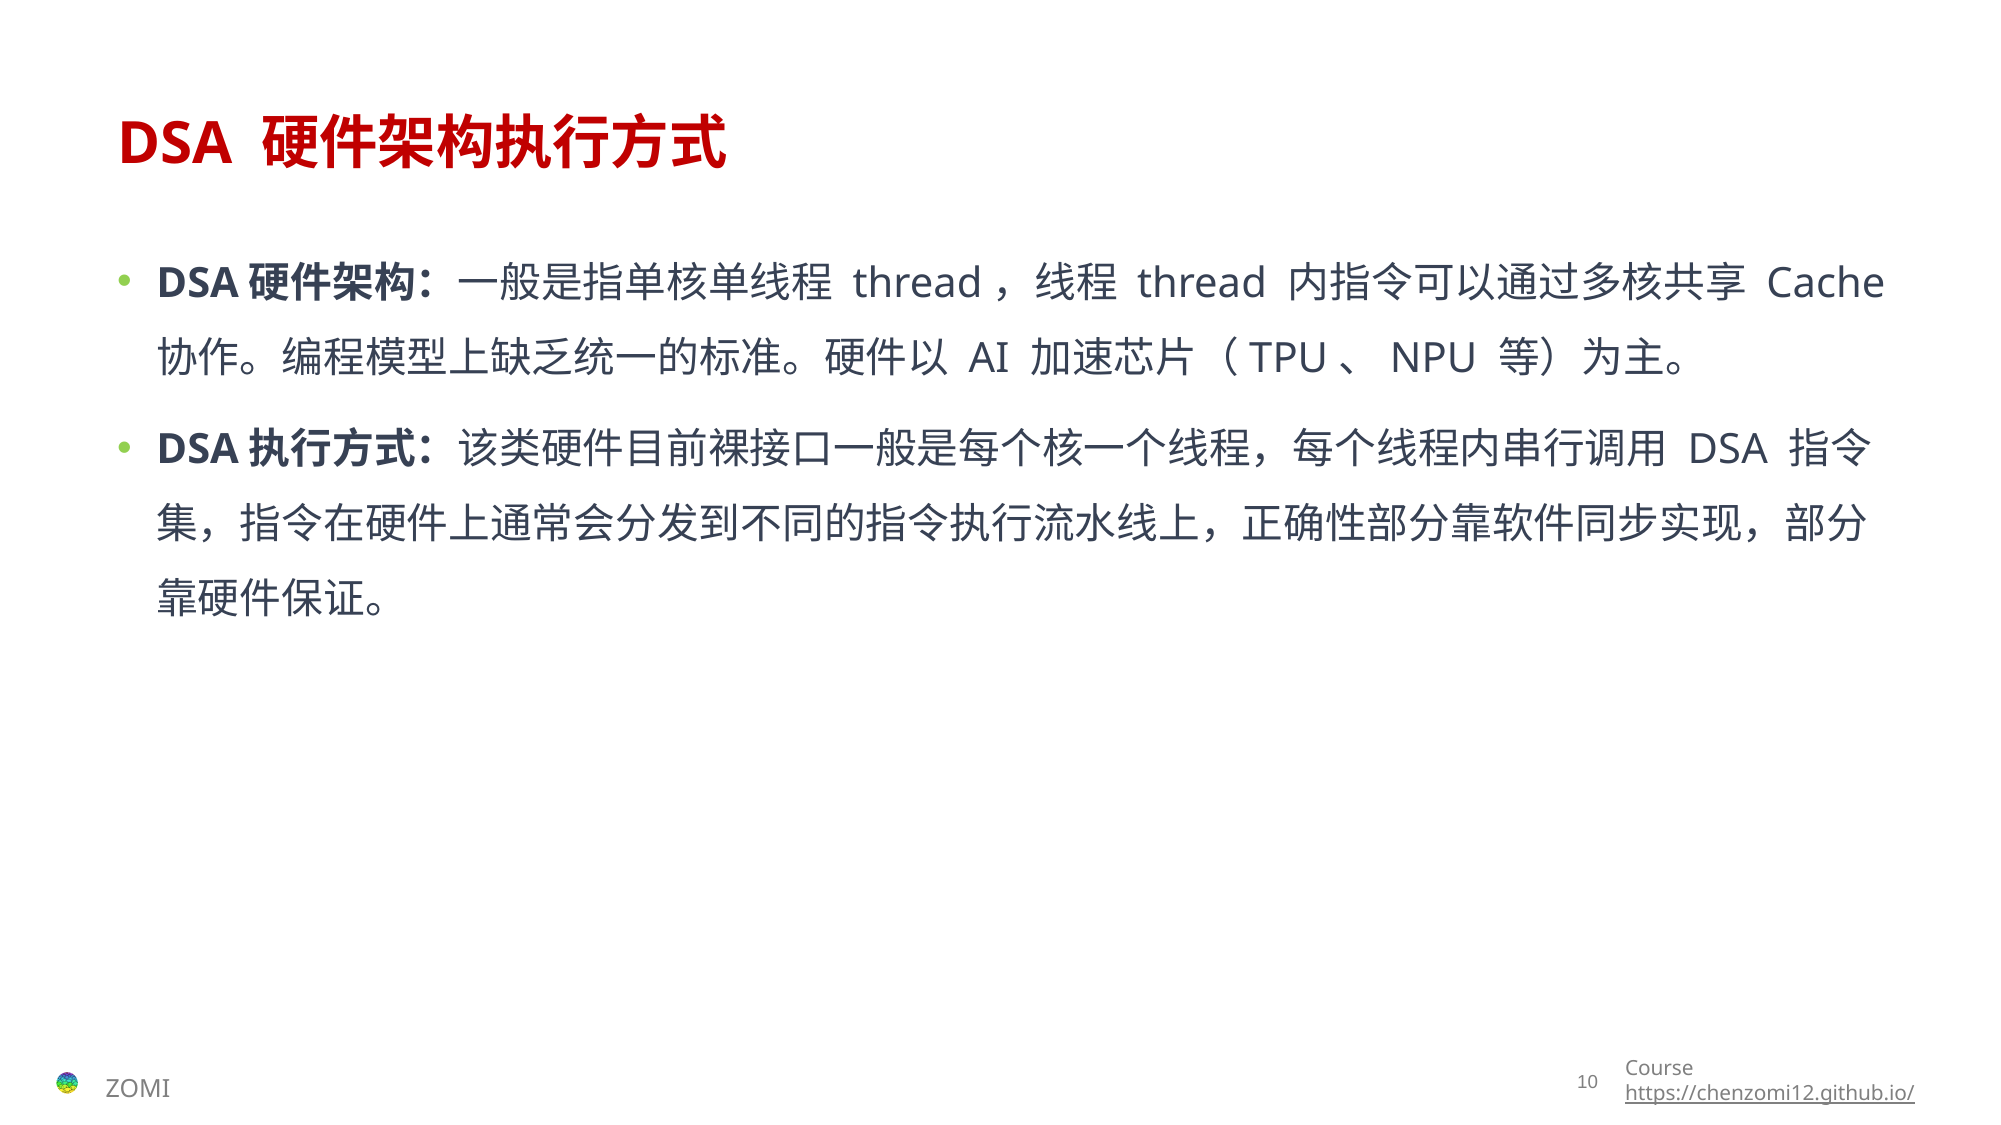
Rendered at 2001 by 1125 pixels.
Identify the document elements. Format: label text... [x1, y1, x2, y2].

list DSA硬件架构：一般是指单核单线程 thread，线程 thread 内指令可以通过多核共享 Cache 协作。编程模型上缺乏统一的标准。硬件以 AI 加速芯片（TPU、NPU 等）为主。 DSA执行方式：该类硬件目前裸接口一般是每个核一个线程，每个线程内串行调用 DSA 指令集，指令在硬件上通常会分发到不同的指令执行流水线上，正确性部分靠软件同步实现，部分靠硬件保证。 [102, 223, 1901, 1043]
picture [57, 1073, 77, 1093]
title DSA 硬件架构执行方式 [102, 91, 1901, 189]
